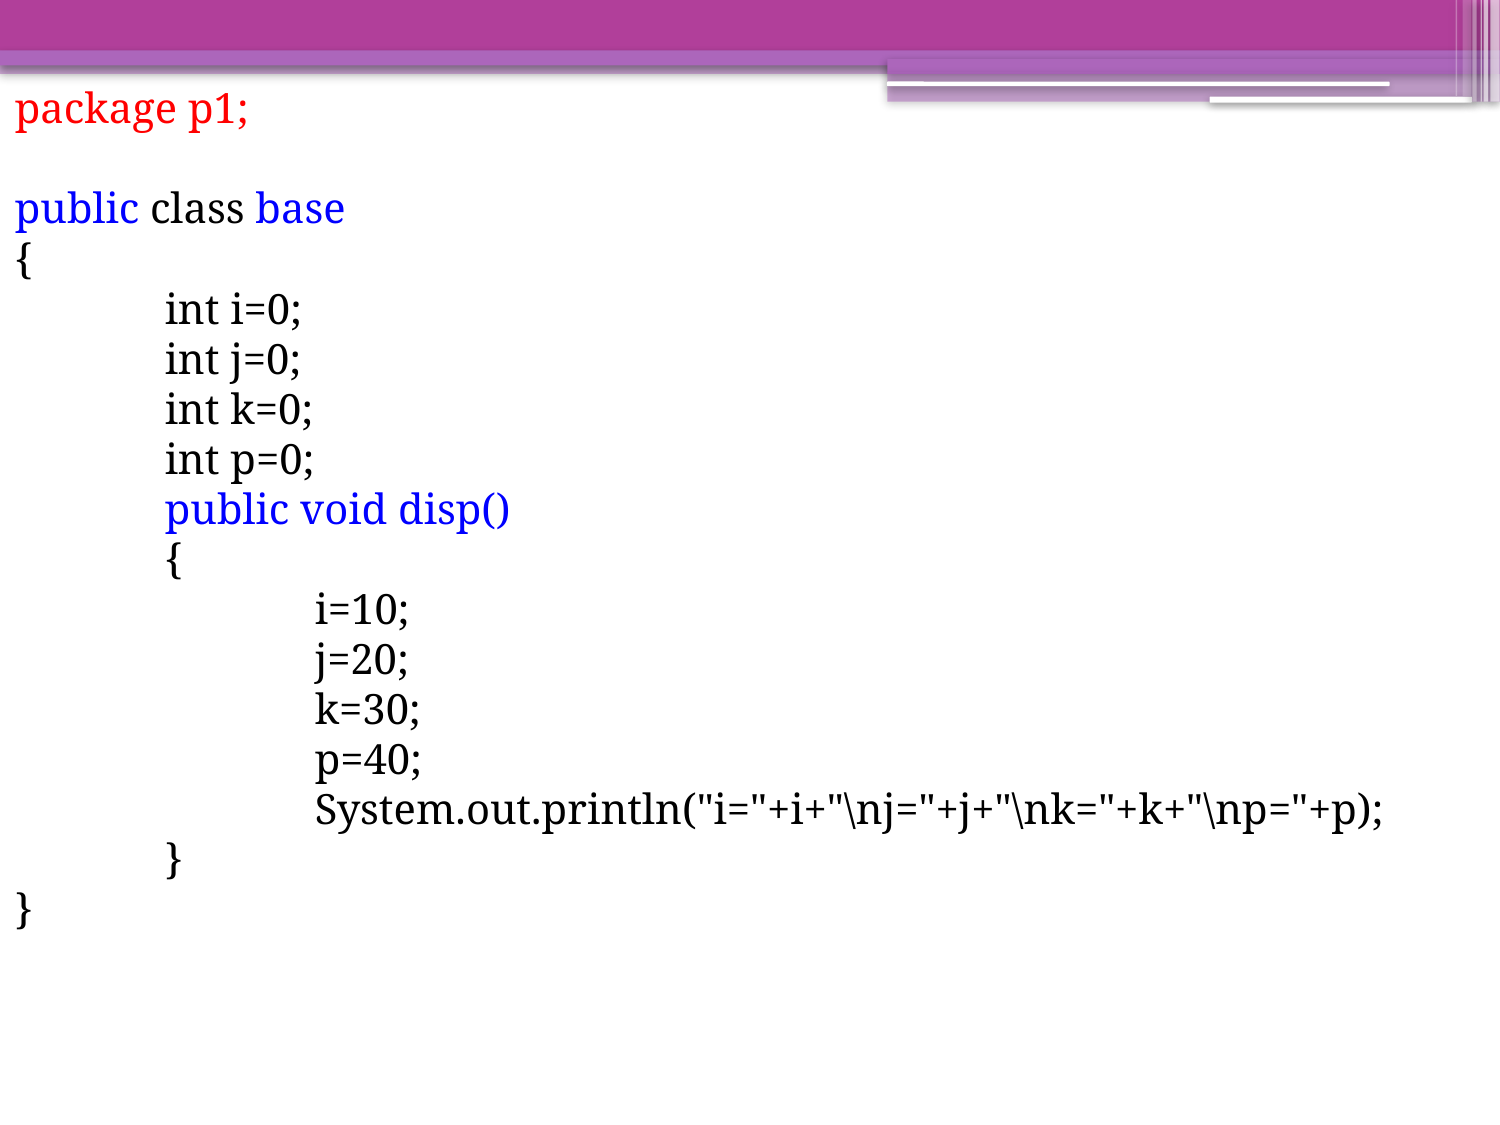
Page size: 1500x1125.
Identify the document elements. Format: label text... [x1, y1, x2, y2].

text_box package p1; public class base { int i=0; int j=0; int k=0; int p=0; public void disp() { i=10; j=20; k=30; p=40; System.out.println("i="+i+"\nj="+j+"\nk="+k+"\np="+p); } } [0, 74, 1500, 991]
